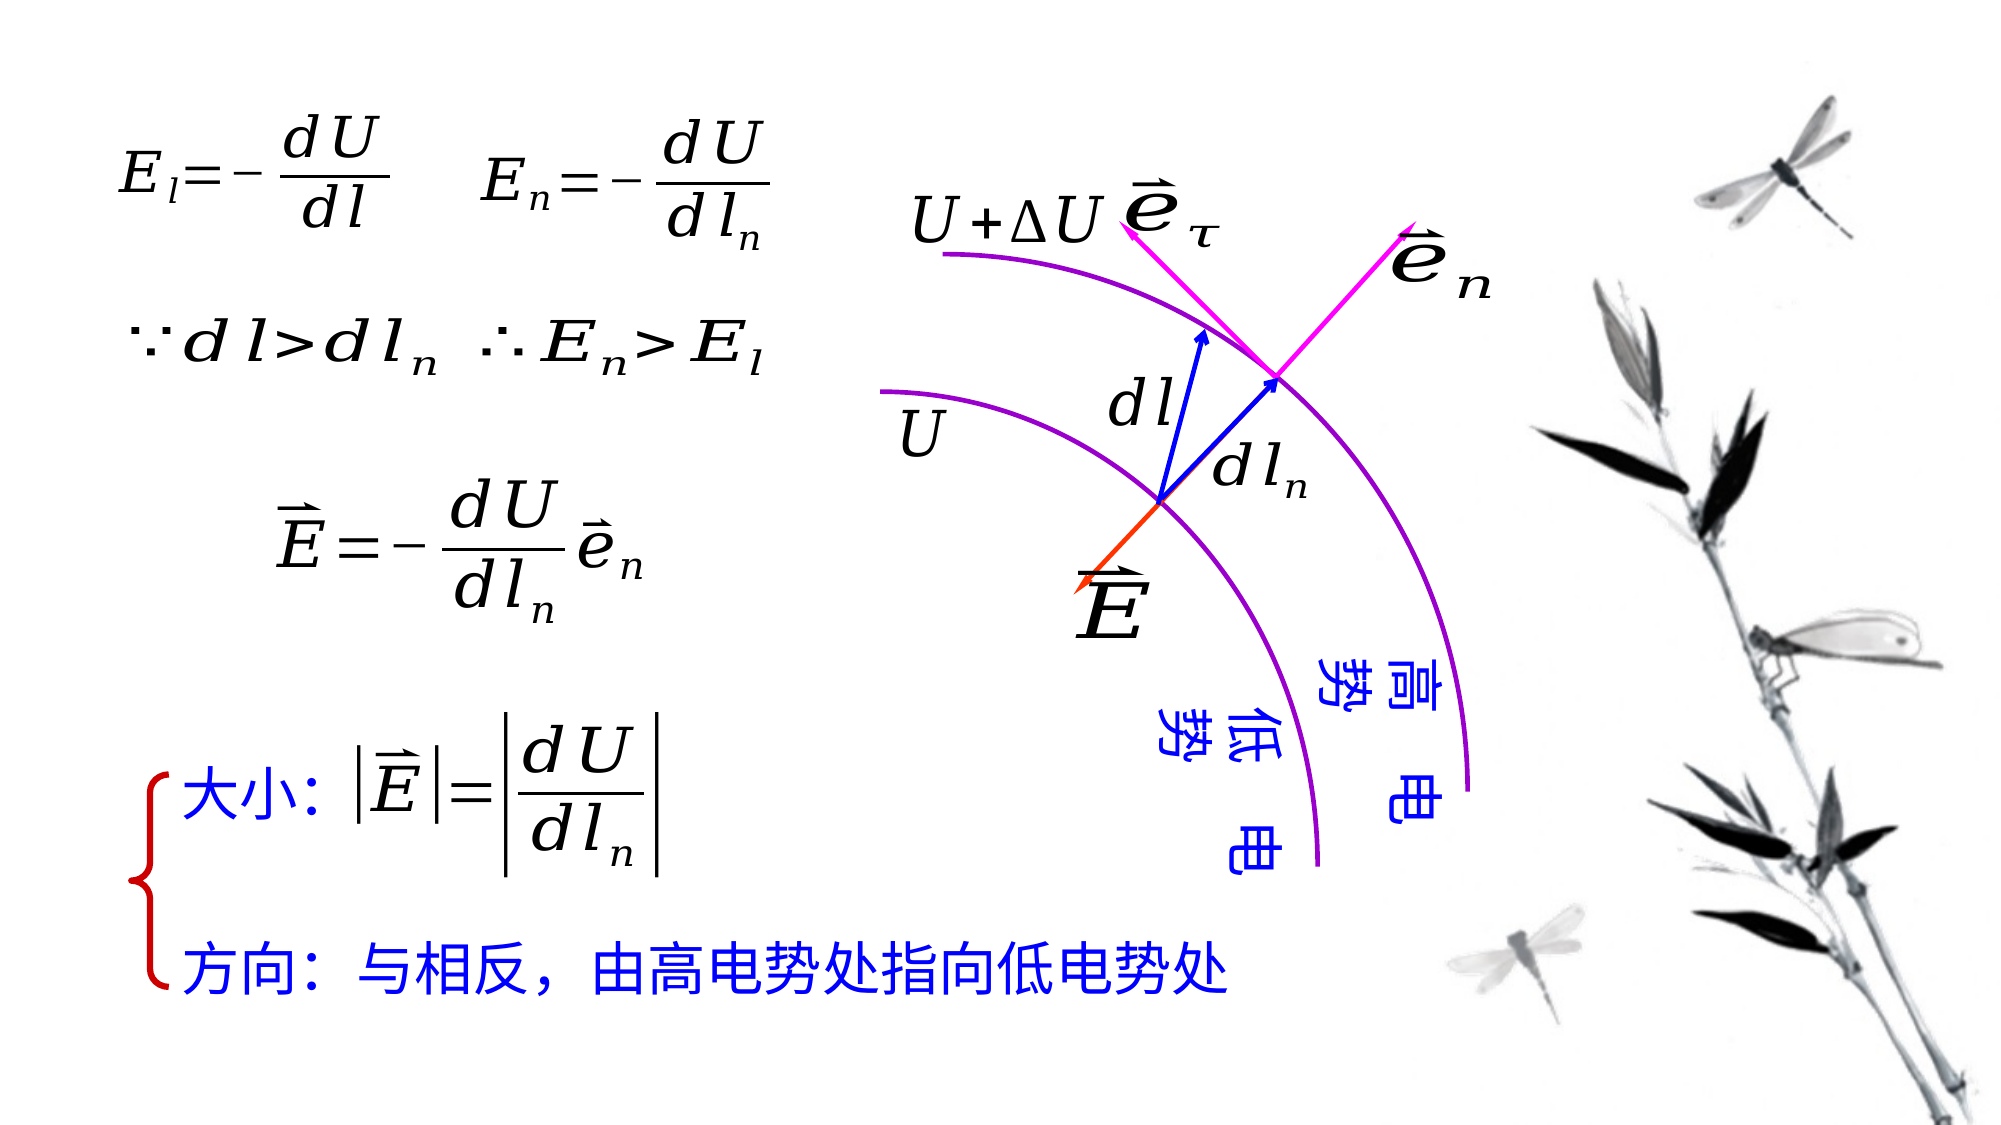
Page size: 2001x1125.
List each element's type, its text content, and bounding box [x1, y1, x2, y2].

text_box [820, 126, 1508, 902]
text_box [131, 774, 169, 987]
picture [1376, 61, 2000, 1125]
text_box 大小： [166, 749, 423, 835]
